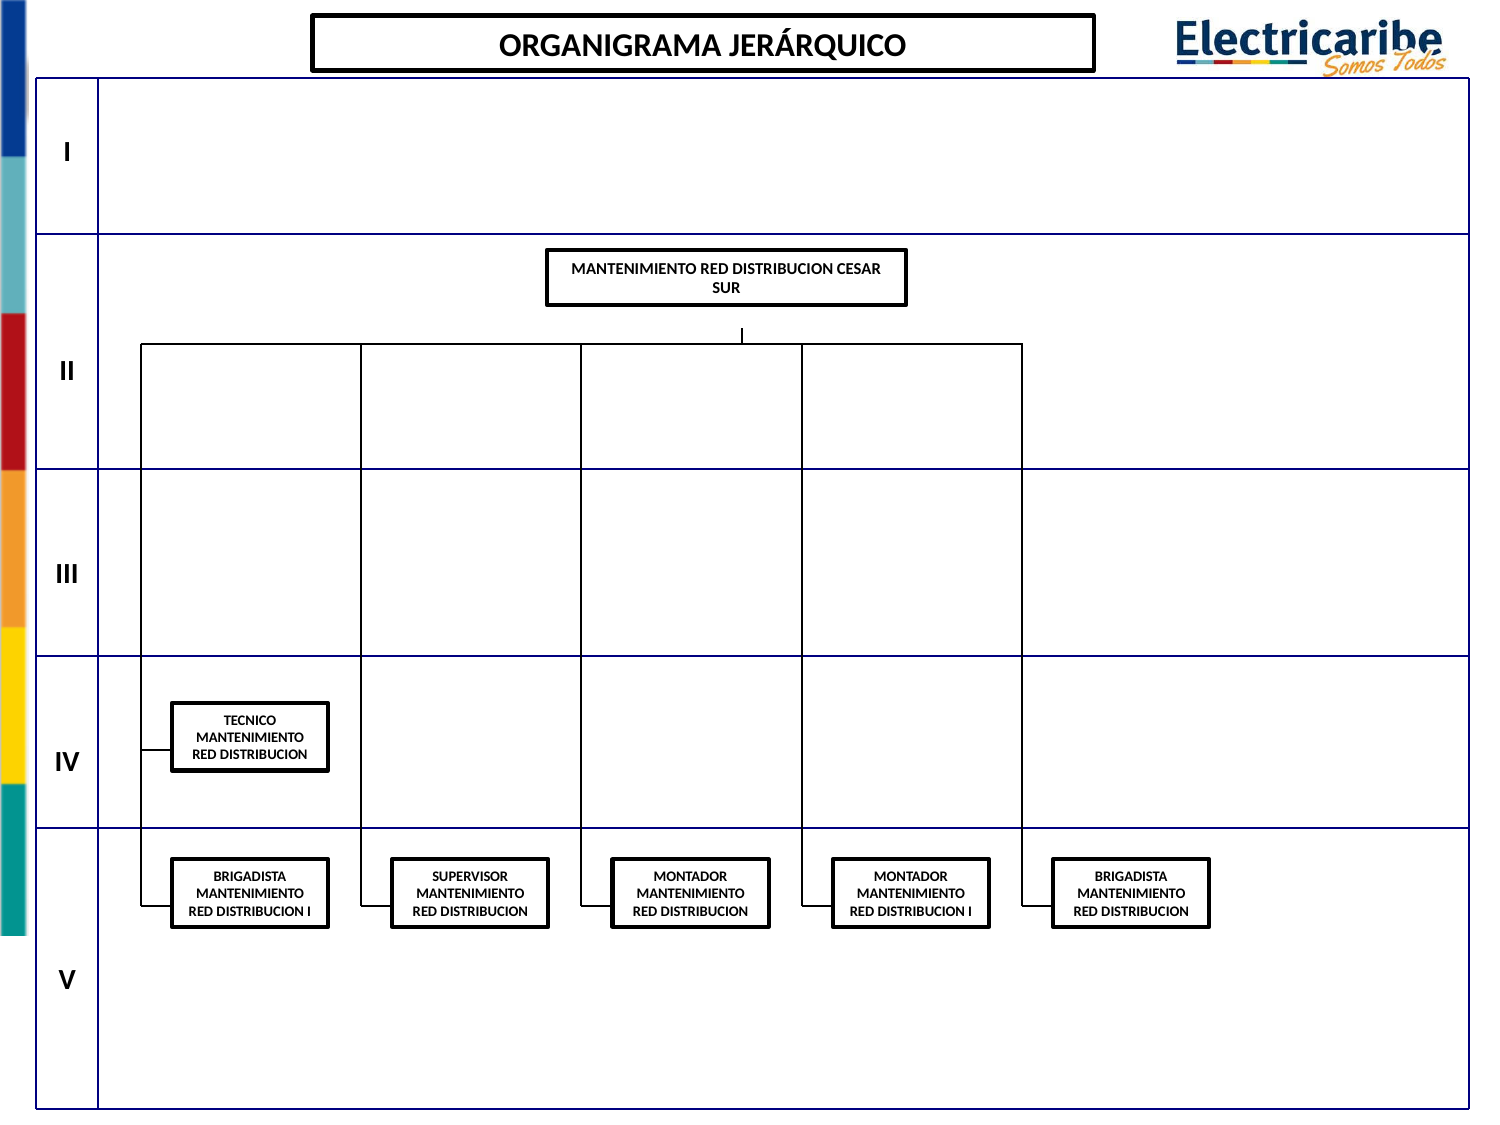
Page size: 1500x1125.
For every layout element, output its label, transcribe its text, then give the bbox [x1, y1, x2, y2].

text_box MANTENIMIENTO RED DISTRIBUCION CESAR SUR [546, 249, 907, 305]
text_box ORGANIGRAMA JERÁRQUICO [312, 15, 1094, 71]
text_box MONTADOR MANTENIMIENTO RED DISTRIBUCION I [832, 859, 989, 927]
text_box TECNICO MANTENIMIENTO RED DISTRIBUCION [171, 703, 328, 771]
text_box SUPERVISOR MANTENIMIENTO RED DISTRIBUCION [392, 859, 549, 927]
text_box IV [40, 734, 94, 785]
text_box V [40, 953, 94, 1003]
text_box BRIGADISTA MANTENIMIENTO RED DISTRIBUCION [1053, 859, 1210, 927]
text_box II [40, 343, 94, 394]
text_box I [40, 124, 94, 175]
text_box BRIGADISTA MANTENIMIENTO RED DISTRIBUCION I [171, 859, 328, 927]
text_box III [40, 546, 94, 597]
picture [0, 0, 29, 937]
picture [1171, 15, 1449, 77]
text_box MONTADOR MANTENIMIENTO RED DISTRIBUCION [612, 859, 769, 927]
